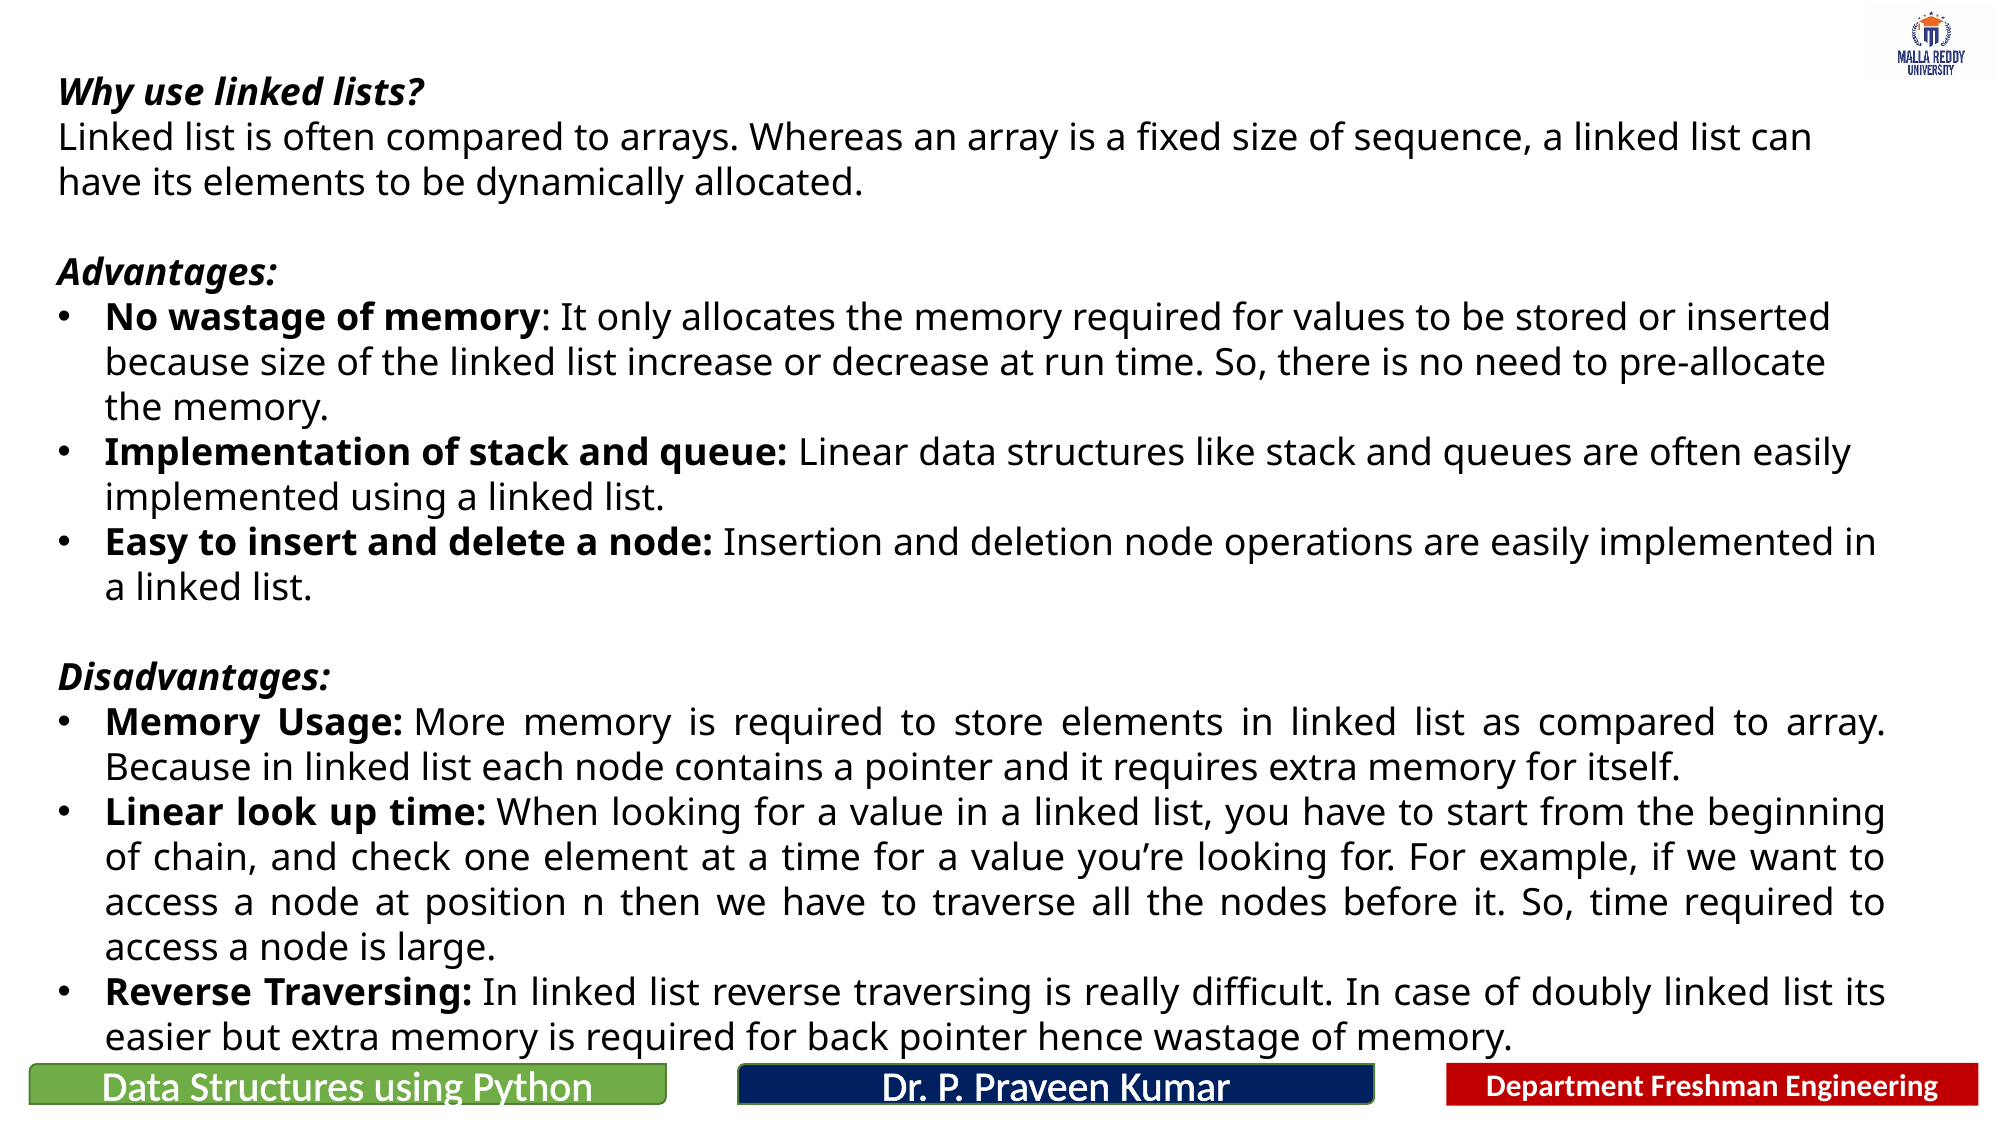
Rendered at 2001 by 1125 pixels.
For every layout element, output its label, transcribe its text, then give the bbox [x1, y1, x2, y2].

text_box Why use linked lists? Linked list is often compared to arrays. Whereas an array is a fixed size of sequence, a linked list can have its elements to be dynamically allocated. Advantages: No wastage of memory: It only allocates the memory required for values to be stored or inserted because size of the linked list increase or decrease at run time. So, there is no need to pre-allocate the memory. Implementation of stack and queue: Linear data structures like stack and queues are often easily implemented using a linked list. Easy to insert and delete a node: Insertion and deletion node operations are easily implemented in a linked list. Disadvantages: Memory Usage: More memory is required to store elements in linked list as compared to array. Because in linked list each node contains a pointer and it requires extra memory for itself. Linear look up time: When looking for a value in a linked list, you have to start from the beginning of chain, and check one element at a time for a value you’re looking for. For example, if we want to access a node at position n then we have to traverse all the nodes before it. So, time required to access a node is large. Reverse Traversing: In linked list reverse traversing is really difficult. In case of doubly linked list its easier but extra memory is required for back pointer hence wastage of memory. [42, 60, 1903, 1065]
picture [1866, 3, 1996, 82]
